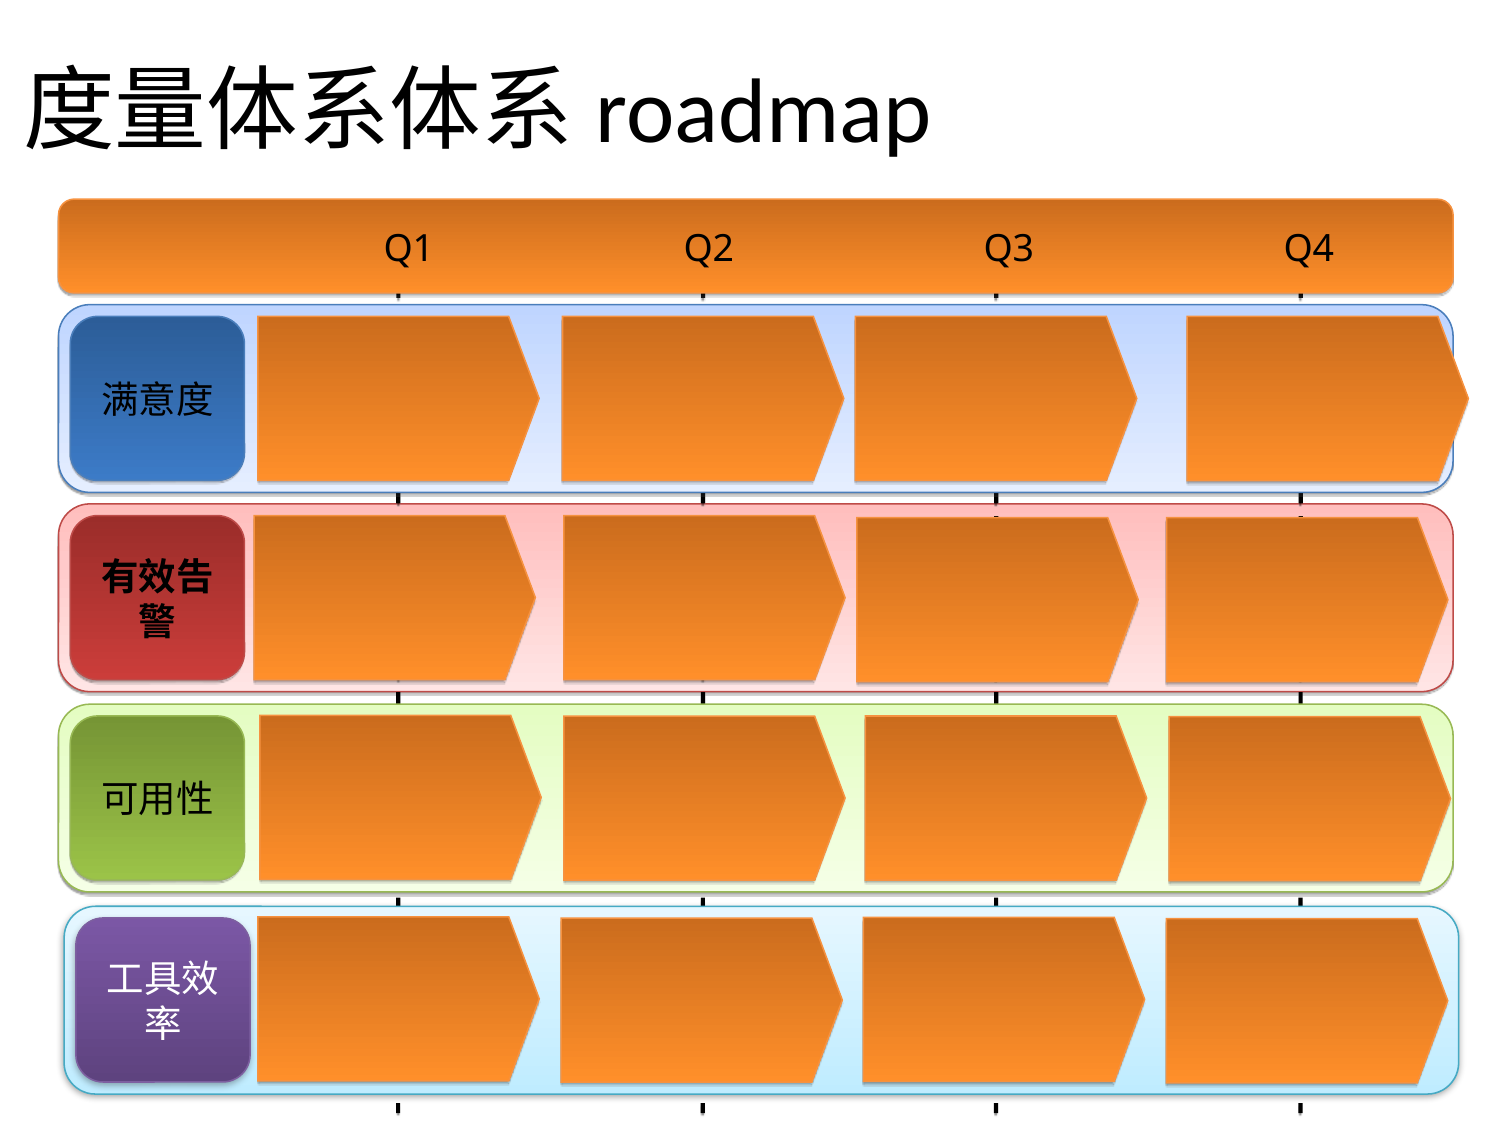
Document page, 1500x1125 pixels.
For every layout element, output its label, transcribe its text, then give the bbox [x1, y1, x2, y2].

text_box 工具效率 [75, 917, 251, 1083]
text_box [863, 917, 1145, 1082]
text_box 可用性 [70, 715, 245, 880]
text_box [58, 503, 1454, 692]
text_box [254, 515, 536, 680]
text_box [1166, 918, 1448, 1083]
text_box [1169, 716, 1451, 881]
text_box [1166, 517, 1448, 682]
text_box [855, 316, 1137, 481]
text_box [1396, 199, 1454, 293]
text_box [58, 304, 1454, 493]
text_box 有效告警 [70, 515, 245, 680]
text_box [1187, 316, 1469, 481]
text_box [257, 316, 540, 481]
text_box [58, 707, 1454, 892]
text_box 满意度 [70, 316, 245, 481]
text_box [563, 716, 846, 881]
text_box [856, 517, 1139, 682]
text_box [561, 918, 843, 1083]
text_box [63, 905, 1460, 1095]
title 度量体系体系roadmap [8, 11, 1359, 200]
text_box [865, 715, 1147, 881]
text_box [259, 715, 542, 880]
text_box [257, 916, 540, 1081]
text_box [562, 316, 844, 481]
text_box Q1 Q2 Q3 Q4 [11, 199, 1407, 293]
text_box [563, 515, 846, 680]
